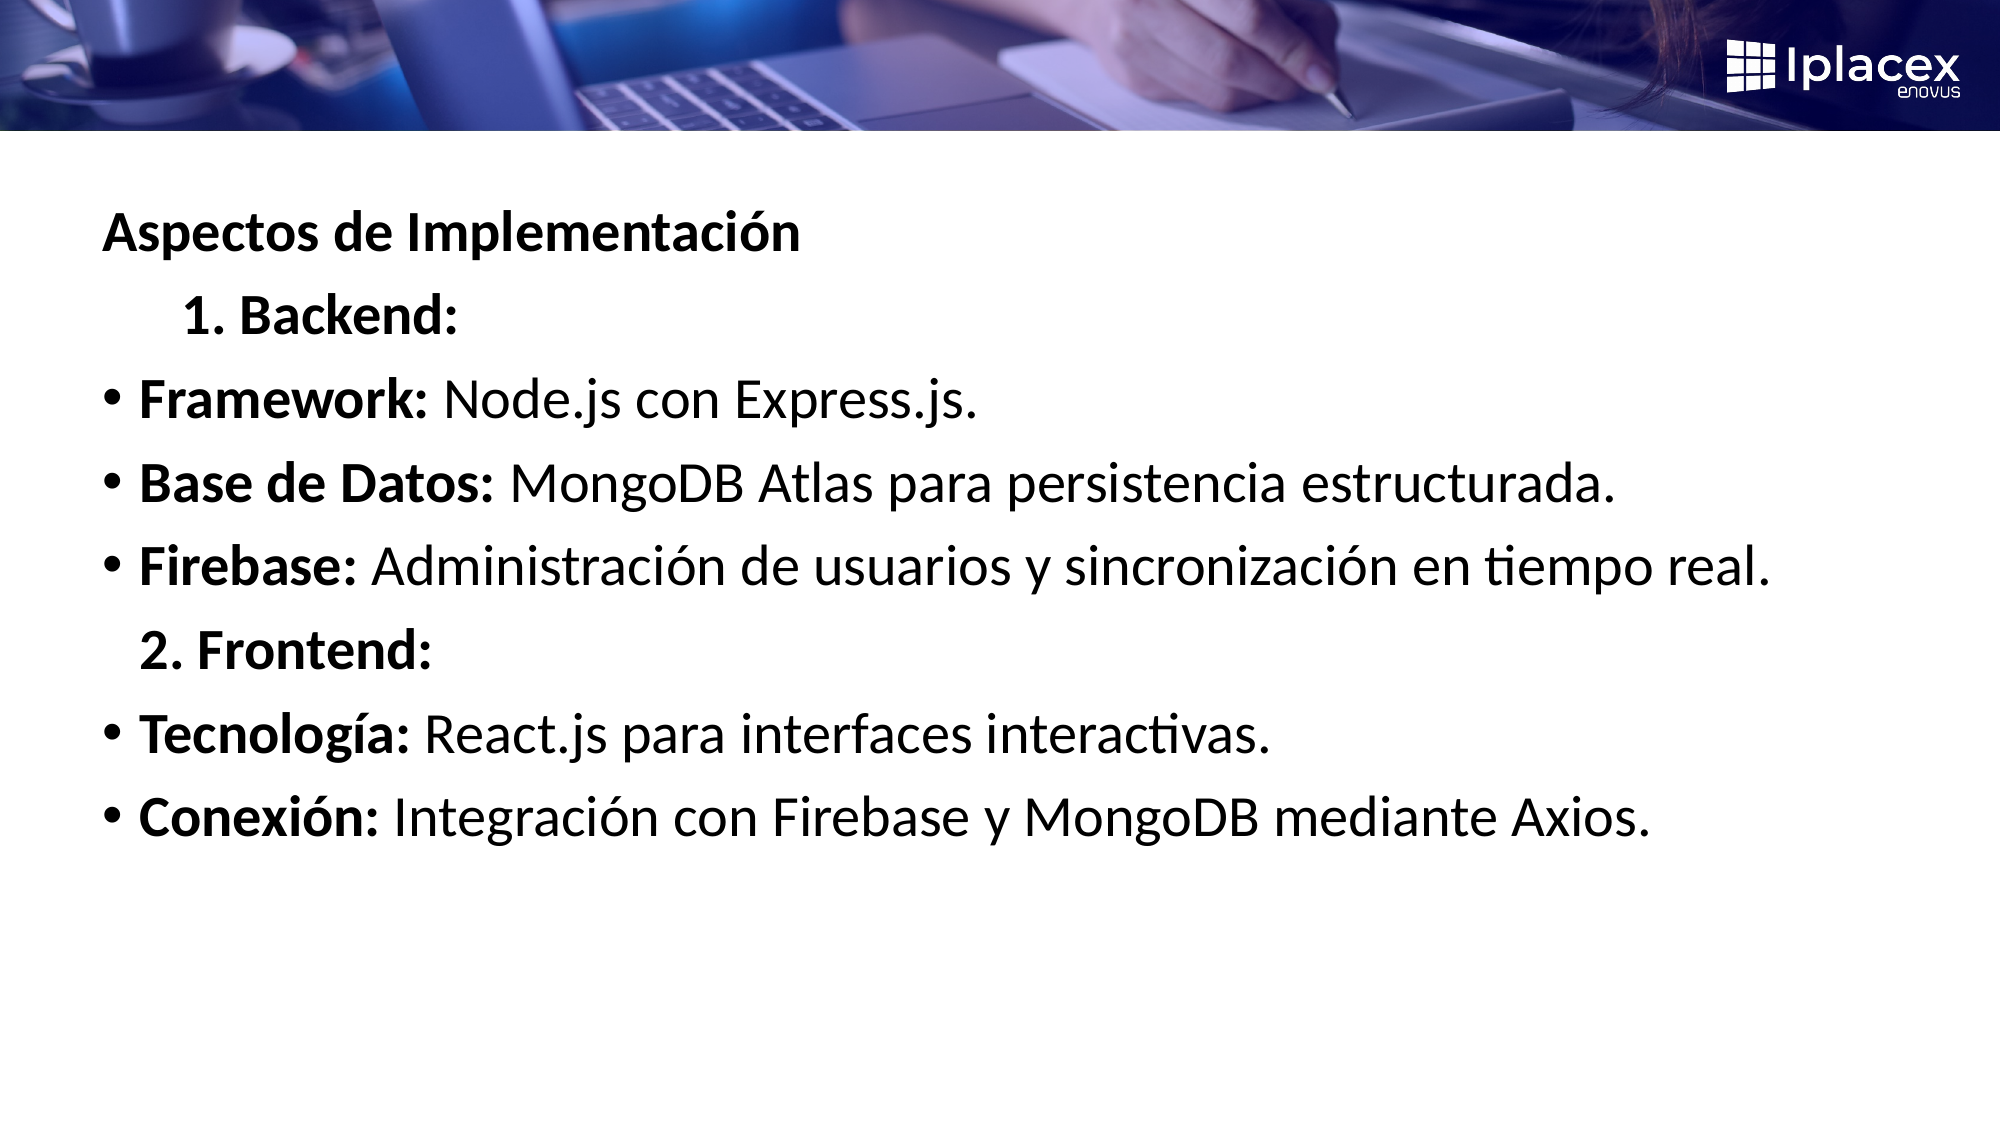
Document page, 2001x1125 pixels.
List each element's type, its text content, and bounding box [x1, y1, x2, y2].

text_box Aspectos de Implementación 1. Backend: Framework: Node.js con Express.js. Base de Datos: MongoDB Atlas para persistencia estructurada. Firebase: Administración de usuarios y sincronización en tiempo real. 2. Frontend: Tecnología: React.js para interfaces interactivas. Conexión: Integración con Firebase y MongoDB mediante Axios. [87, 193, 1887, 1054]
picture [0, 0, 2000, 131]
